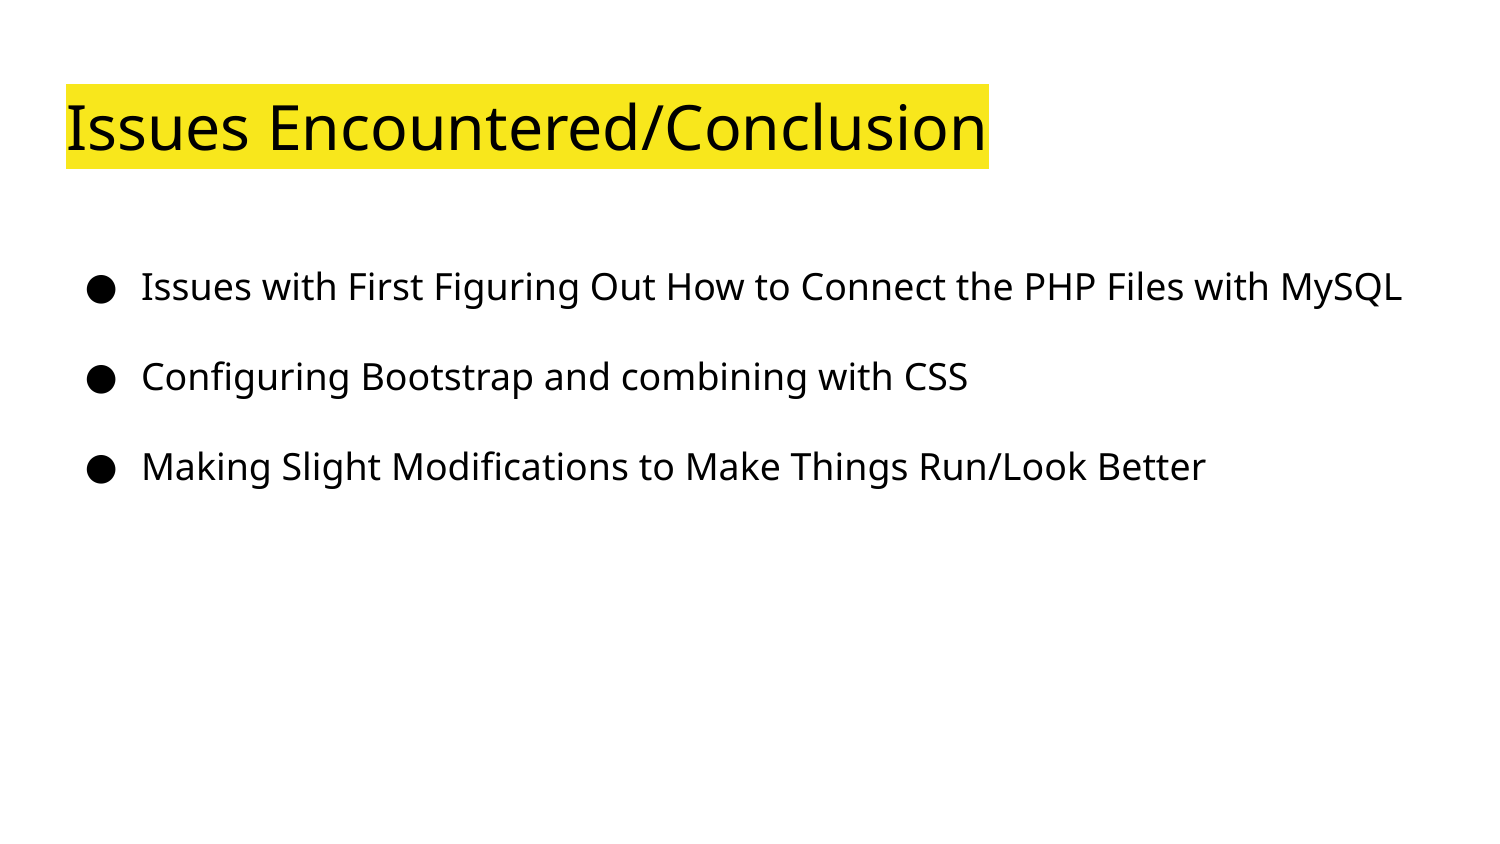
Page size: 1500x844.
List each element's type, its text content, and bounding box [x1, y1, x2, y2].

list Issues with First Figuring Out How to Connect the PHP Files with MySQL Configuring Bootstrap and combining with CSS Making Slight Modifications to Make Things Run/Look Better [51, 202, 1449, 750]
title Issues Encountered/Conclusion [51, 72, 1449, 167]
